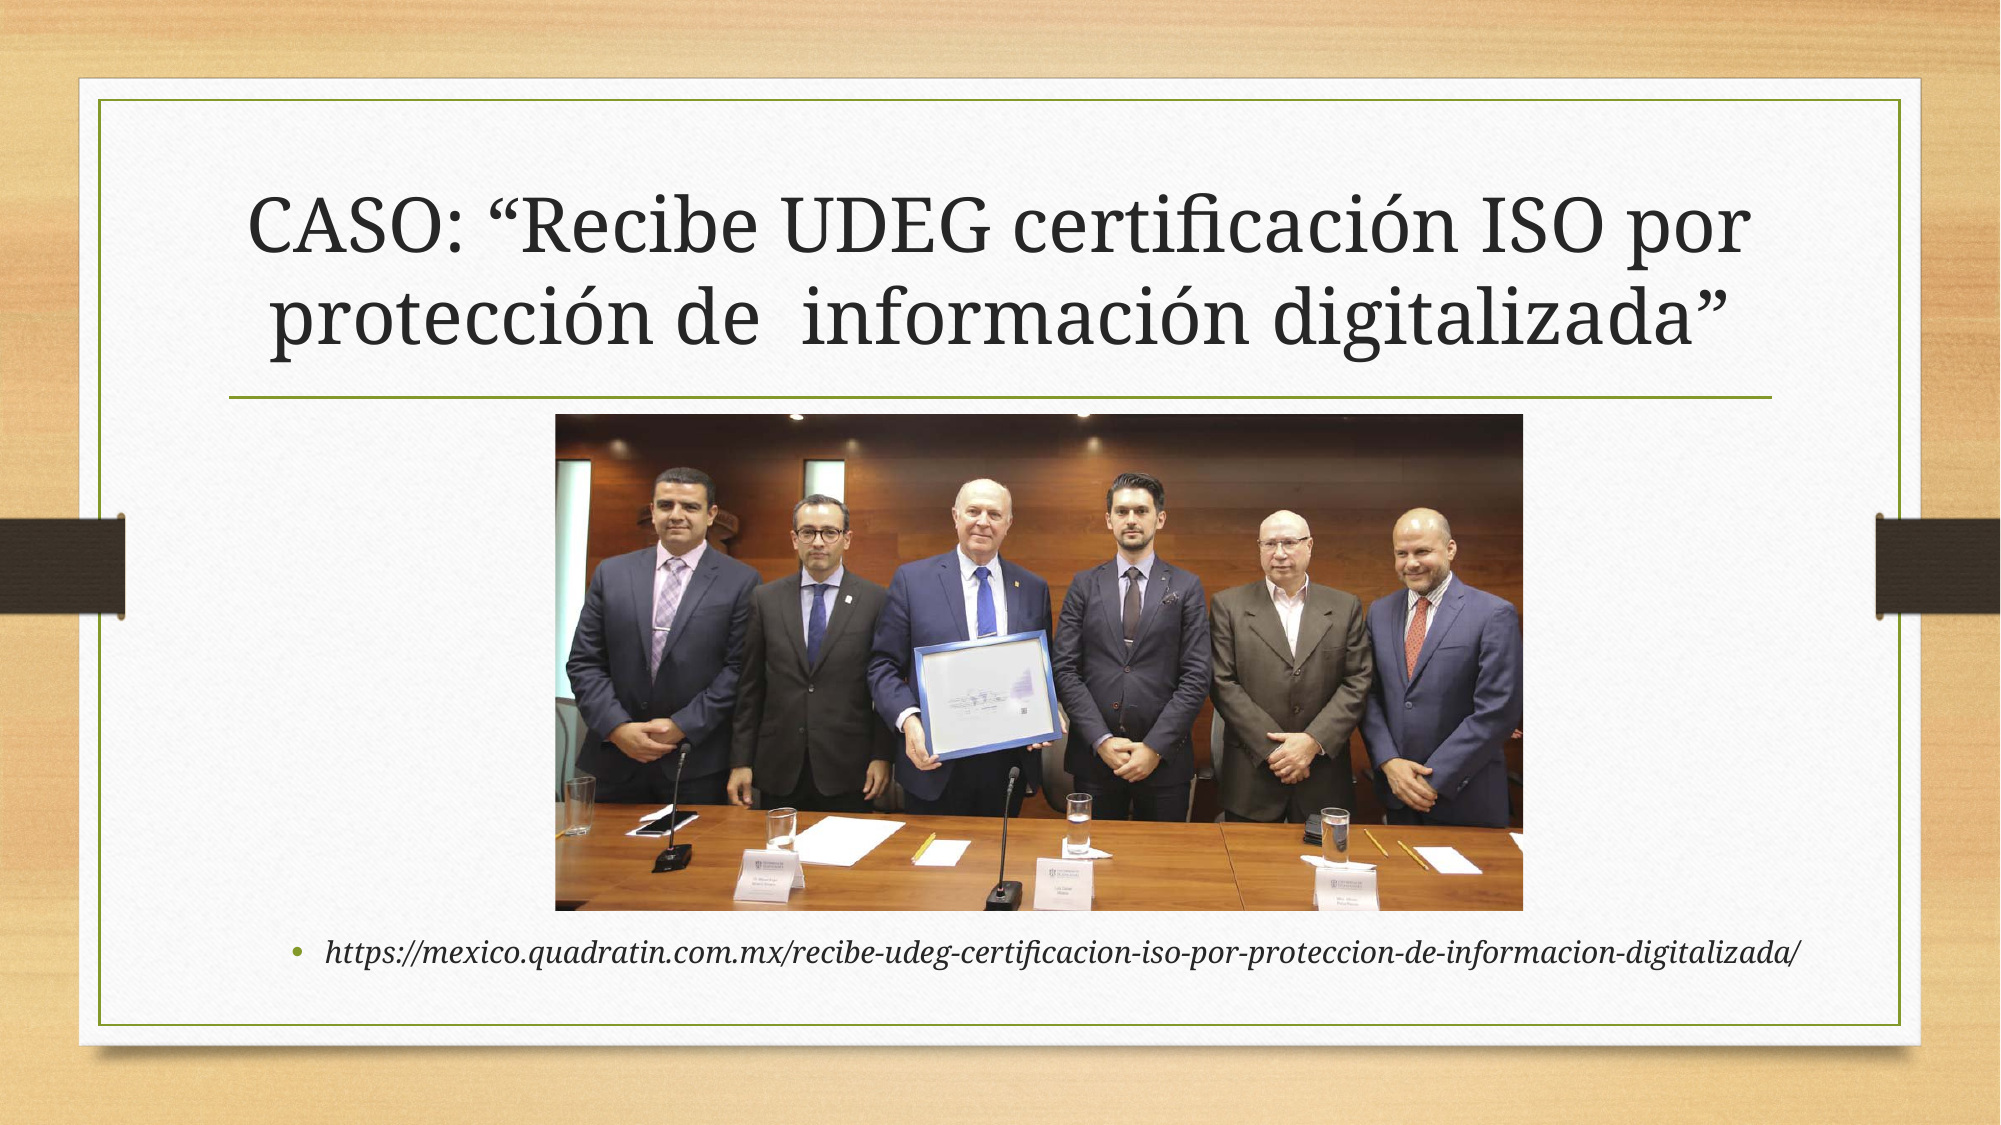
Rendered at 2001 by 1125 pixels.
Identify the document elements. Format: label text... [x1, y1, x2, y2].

picture [0, 0, 2001, 1125]
title CASO: “Recibe UDEG certificación ISO por protección de información digitalizada” [212, 161, 1788, 375]
list https://mexico.quadratin.com.mx/recibe-udeg-certificacion-iso-por-proteccion-de-informacion-digitalizada/ [276, 926, 1821, 1000]
